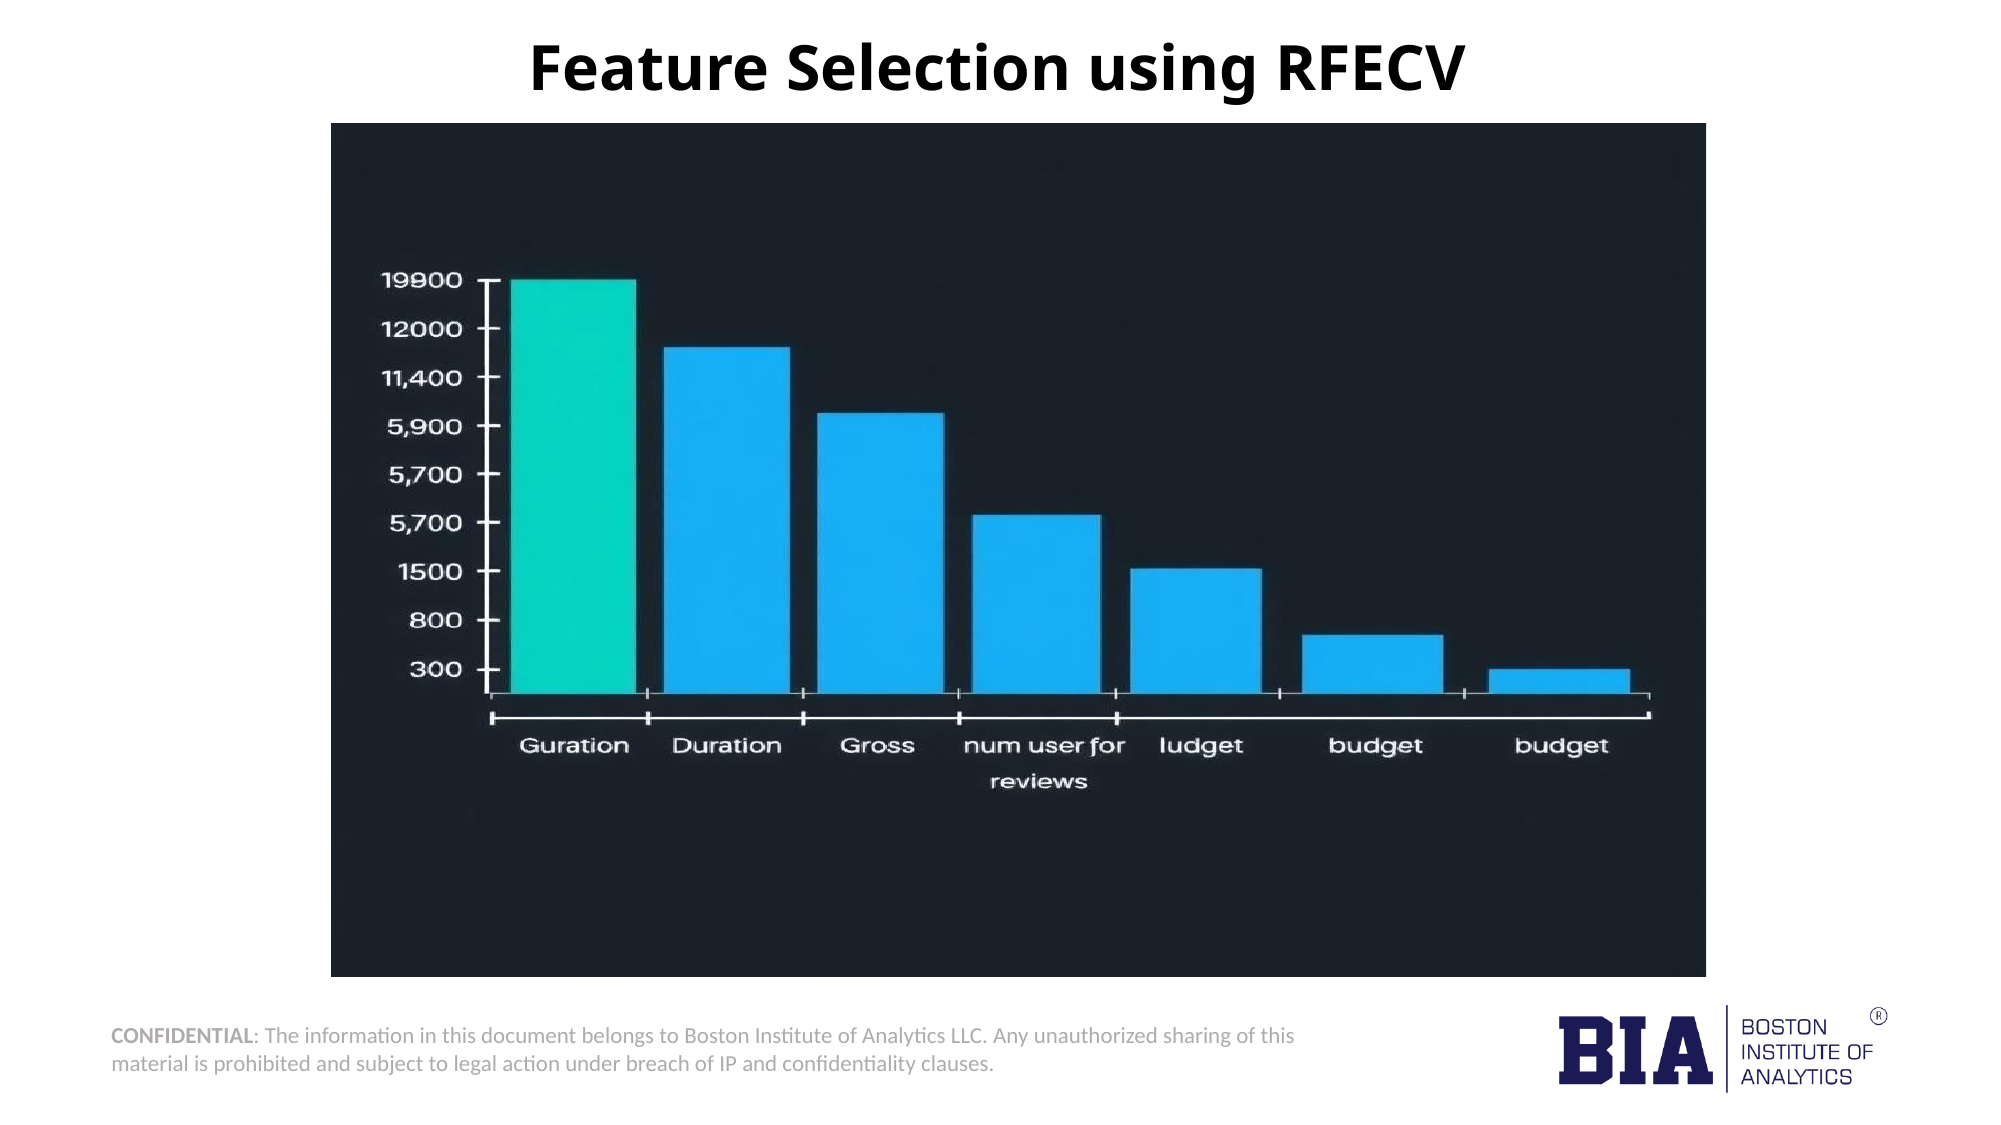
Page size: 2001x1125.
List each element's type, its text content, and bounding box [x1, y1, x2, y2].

text_box Feature Selection using RFECV [514, 20, 1780, 186]
picture [1557, 1003, 1889, 1094]
picture [331, 123, 1707, 977]
